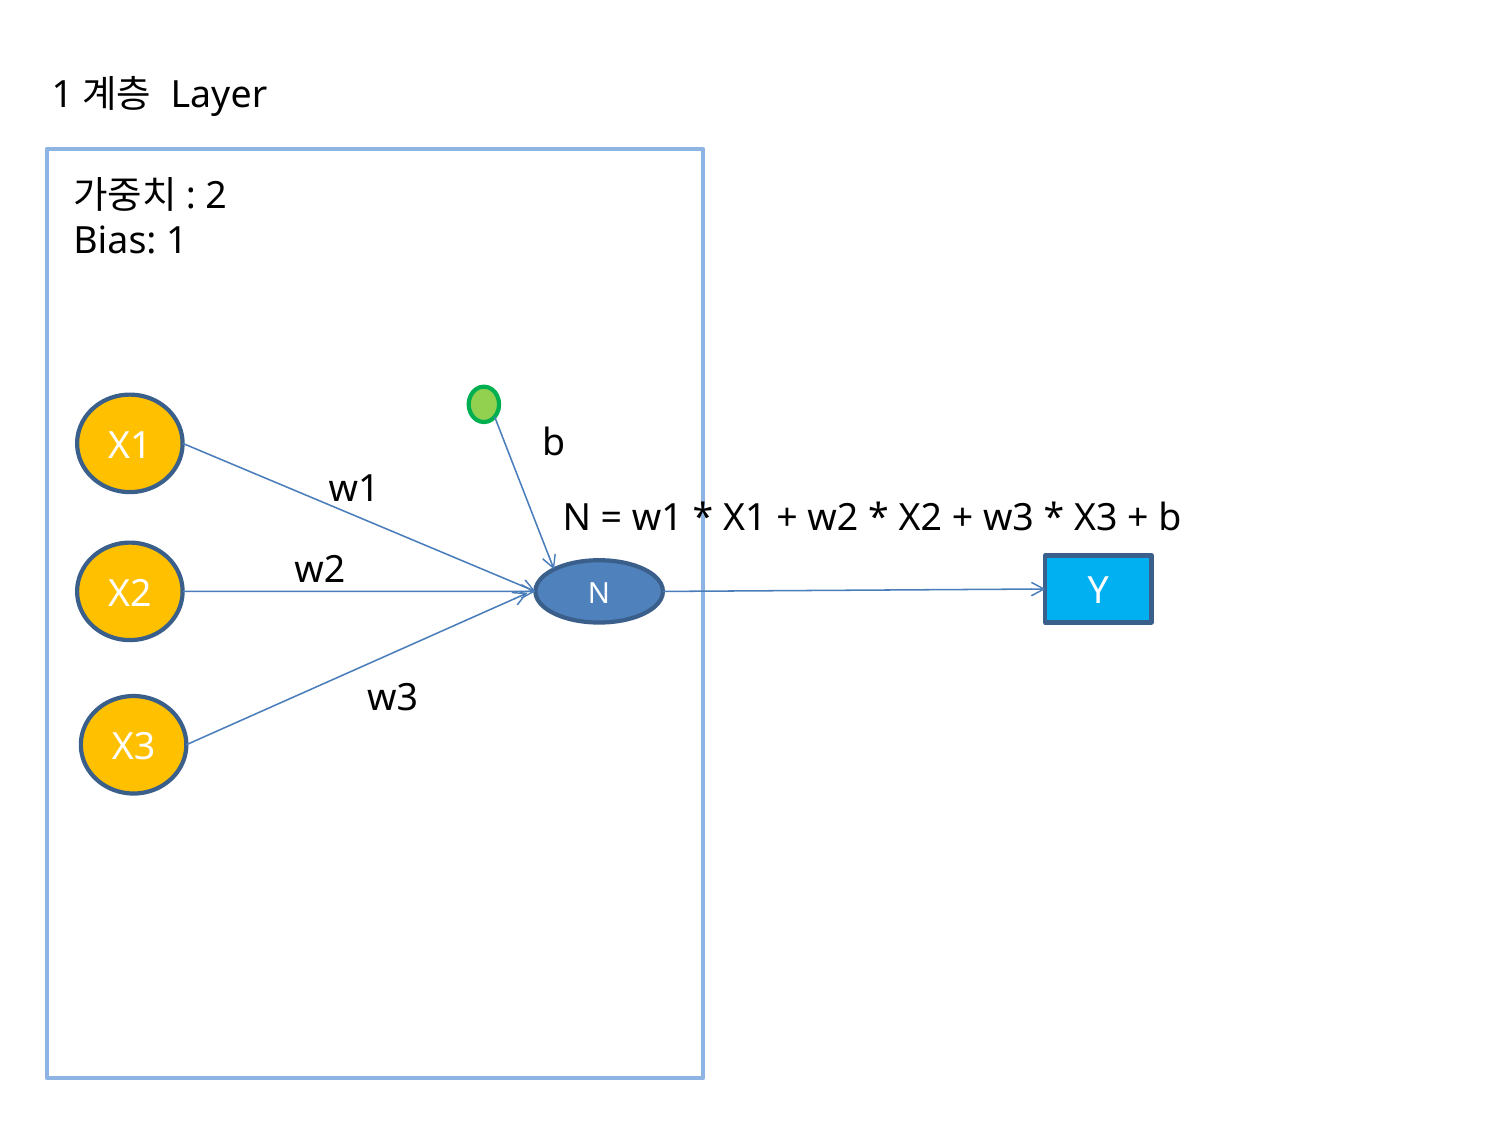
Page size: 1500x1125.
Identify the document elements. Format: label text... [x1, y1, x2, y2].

text_box b [527, 410, 650, 470]
text_box N = w1 * X1 + w2 * X2 + w3 * X3 + b [559, 485, 1280, 545]
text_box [182, 443, 536, 591]
text_box N [535, 558, 665, 625]
text_box 1계층 Layer [36, 62, 283, 122]
text_box Y [1043, 553, 1154, 625]
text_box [186, 592, 528, 745]
text_box X3 [78, 693, 188, 796]
text_box X2 [75, 540, 181, 643]
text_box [662, 588, 1046, 592]
text_box [466, 384, 502, 425]
text_box X1 [75, 392, 185, 495]
text_box 가중치: 2 Bias: 1 [58, 163, 317, 269]
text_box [494, 416, 555, 570]
text_box [45, 147, 705, 1080]
